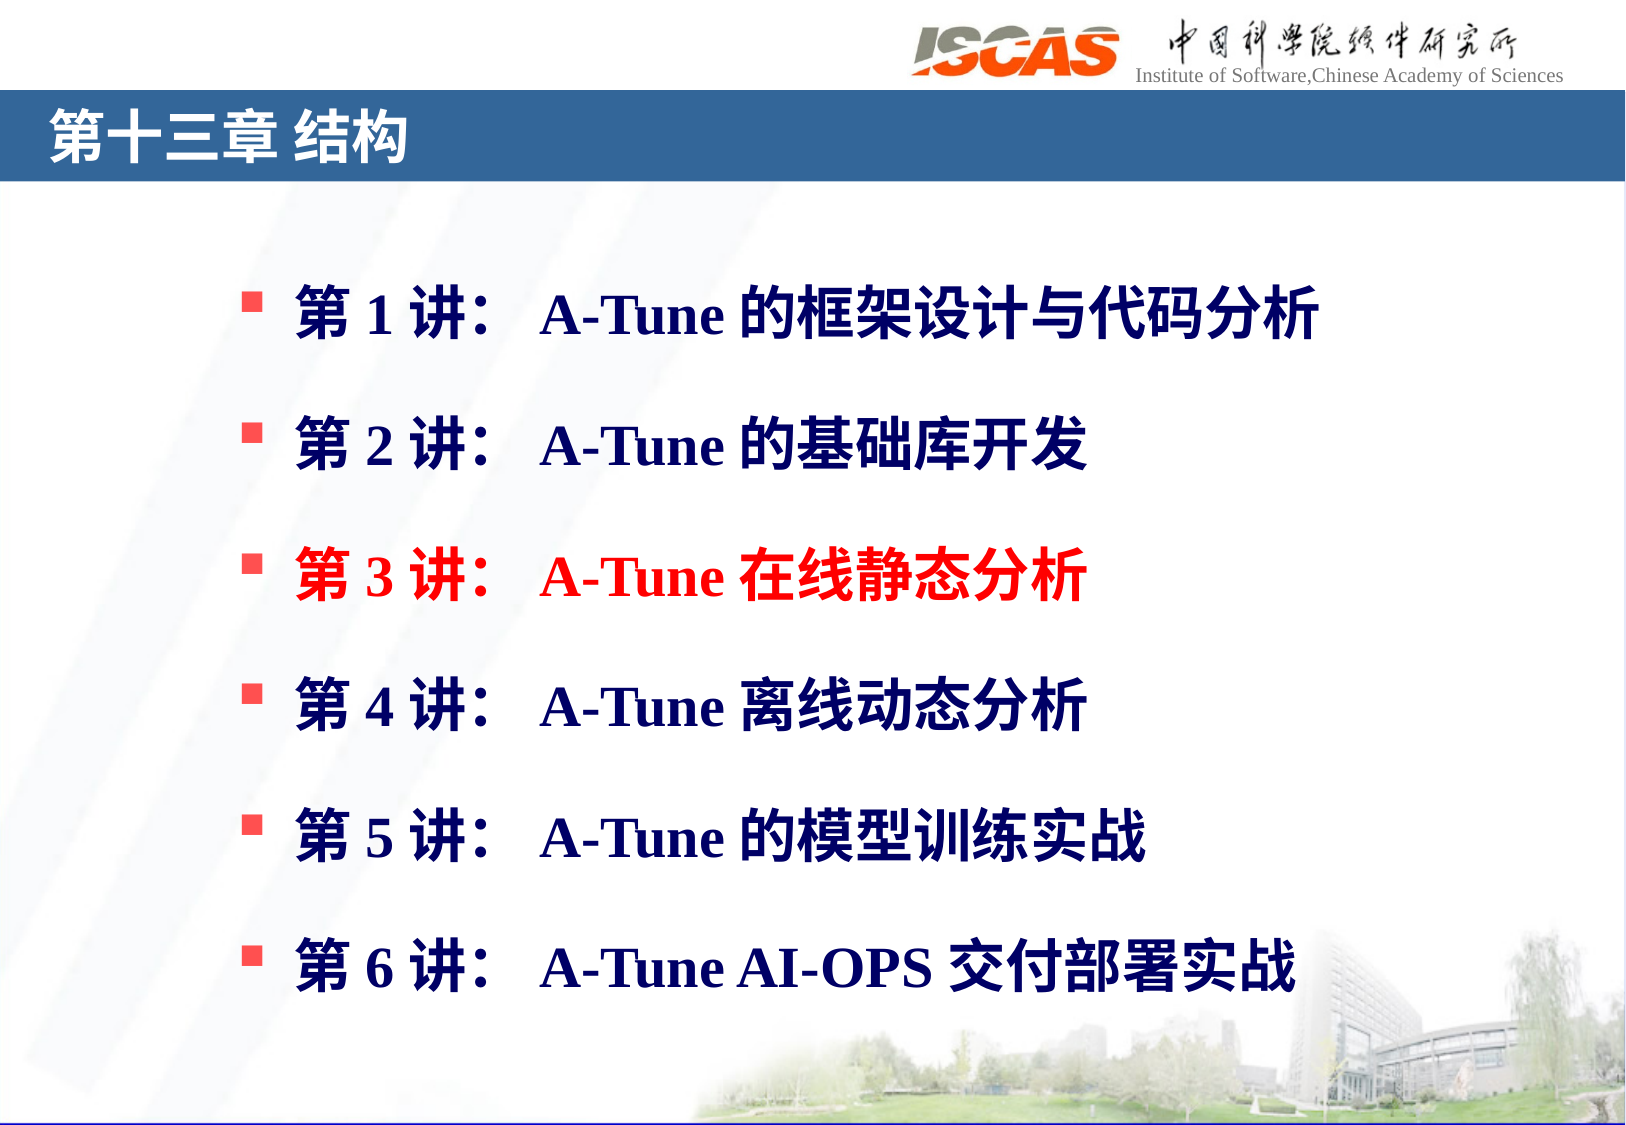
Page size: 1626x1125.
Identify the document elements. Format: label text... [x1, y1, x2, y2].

title 第十三章 结构 [0, 89, 1625, 182]
picture [907, 18, 1132, 87]
list 第1讲：A-Tune的框架设计与代码分析 第2讲：A-Tune的基础库开发 第3讲：A-Tune在线静态分析 第4讲：A-Tune离线动态分析 第5讲：A-Tune的模型训练实战 第6讲：A-Tune AI-OPS交付部署实战 [221, 219, 1404, 1075]
picture [0, 92, 1626, 1125]
picture [1166, 15, 1519, 71]
